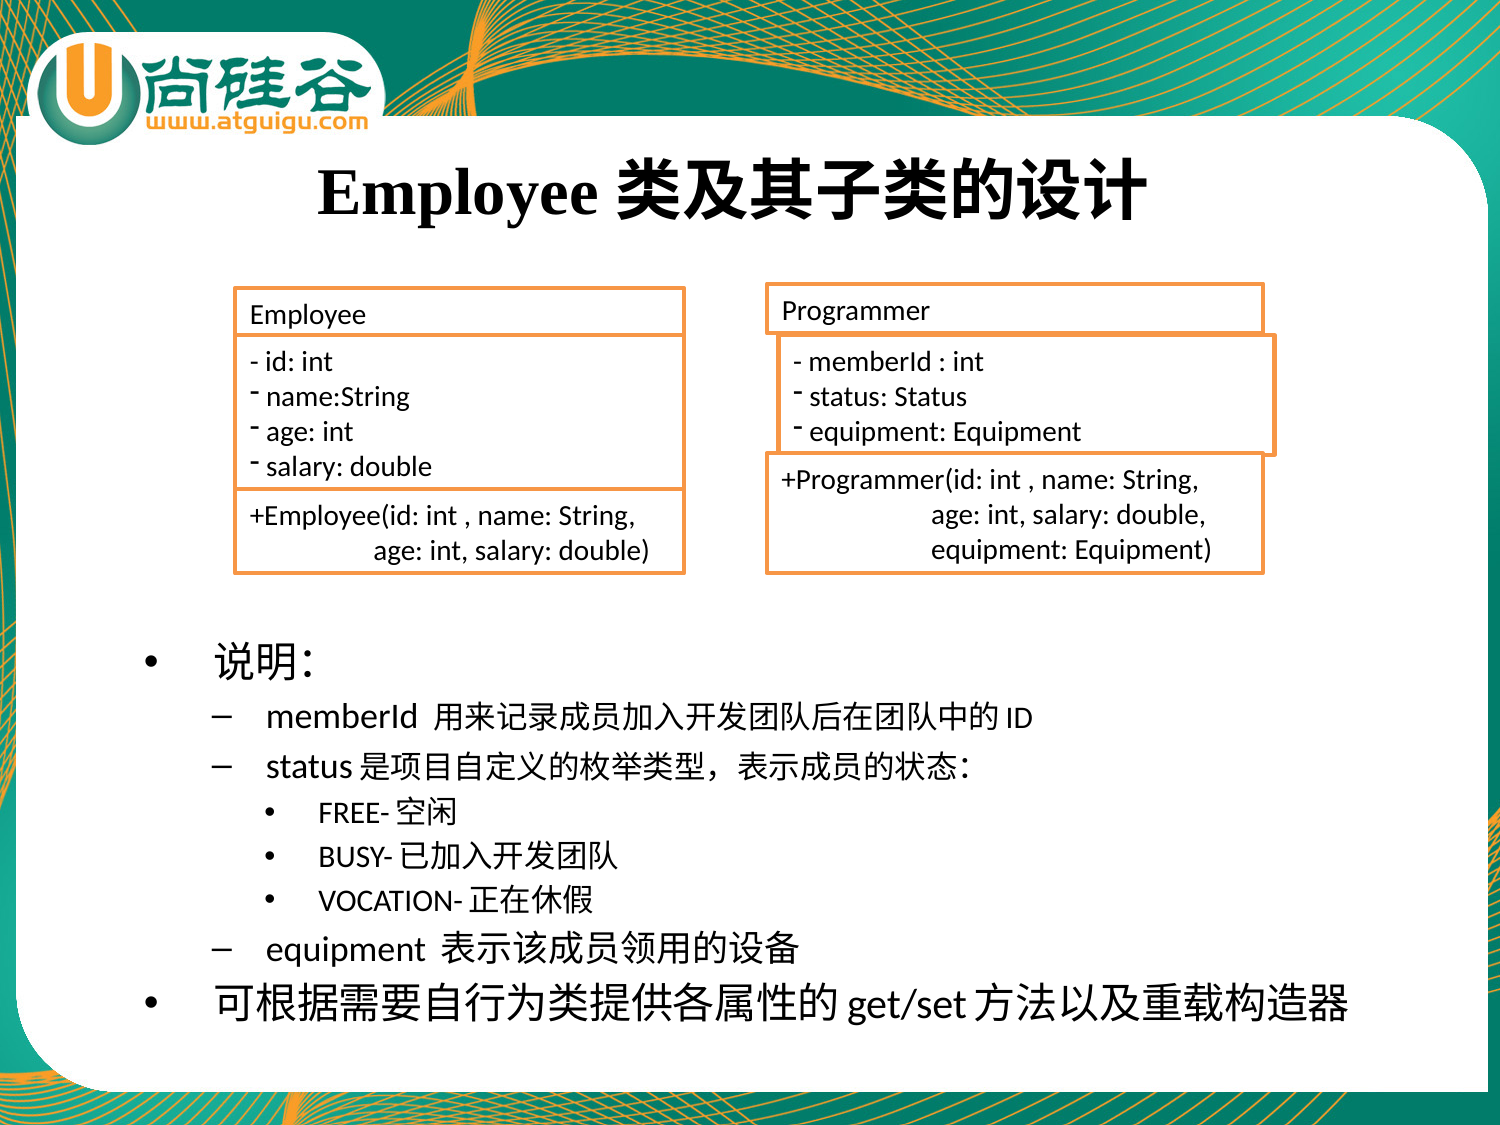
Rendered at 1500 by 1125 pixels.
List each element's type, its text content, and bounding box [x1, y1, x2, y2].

text_box - id: int name:String age: int salary: double [233, 333, 686, 487]
text_box - memberId : int status: Status equipment: Equipment [776, 333, 1277, 457]
picture [0, 0, 1500, 1125]
text_box Programmer [765, 282, 1265, 335]
text_box +Programmer(id: int , name: String, age: int, salary: double, equipment: Equipment) [765, 451, 1265, 575]
title Employee类及其子类的设计 [58, 117, 1409, 258]
text_box Employee [233, 286, 686, 333]
list 说明： memberId 用来记录成员加入开发团队后在团队中的ID status是项目自定义的枚举类型，表示成员的状态： FREE-空闲 BUSY-已加入开发团队 VOCATION-正在休假 equipment 表示该成员领用的设备 可根据需要自行为类提供各属性的get/set方法以及重载构造器 [128, 276, 1366, 1067]
text_box +Employee(id: int , name: String, age: int, salary: double) [233, 487, 686, 575]
